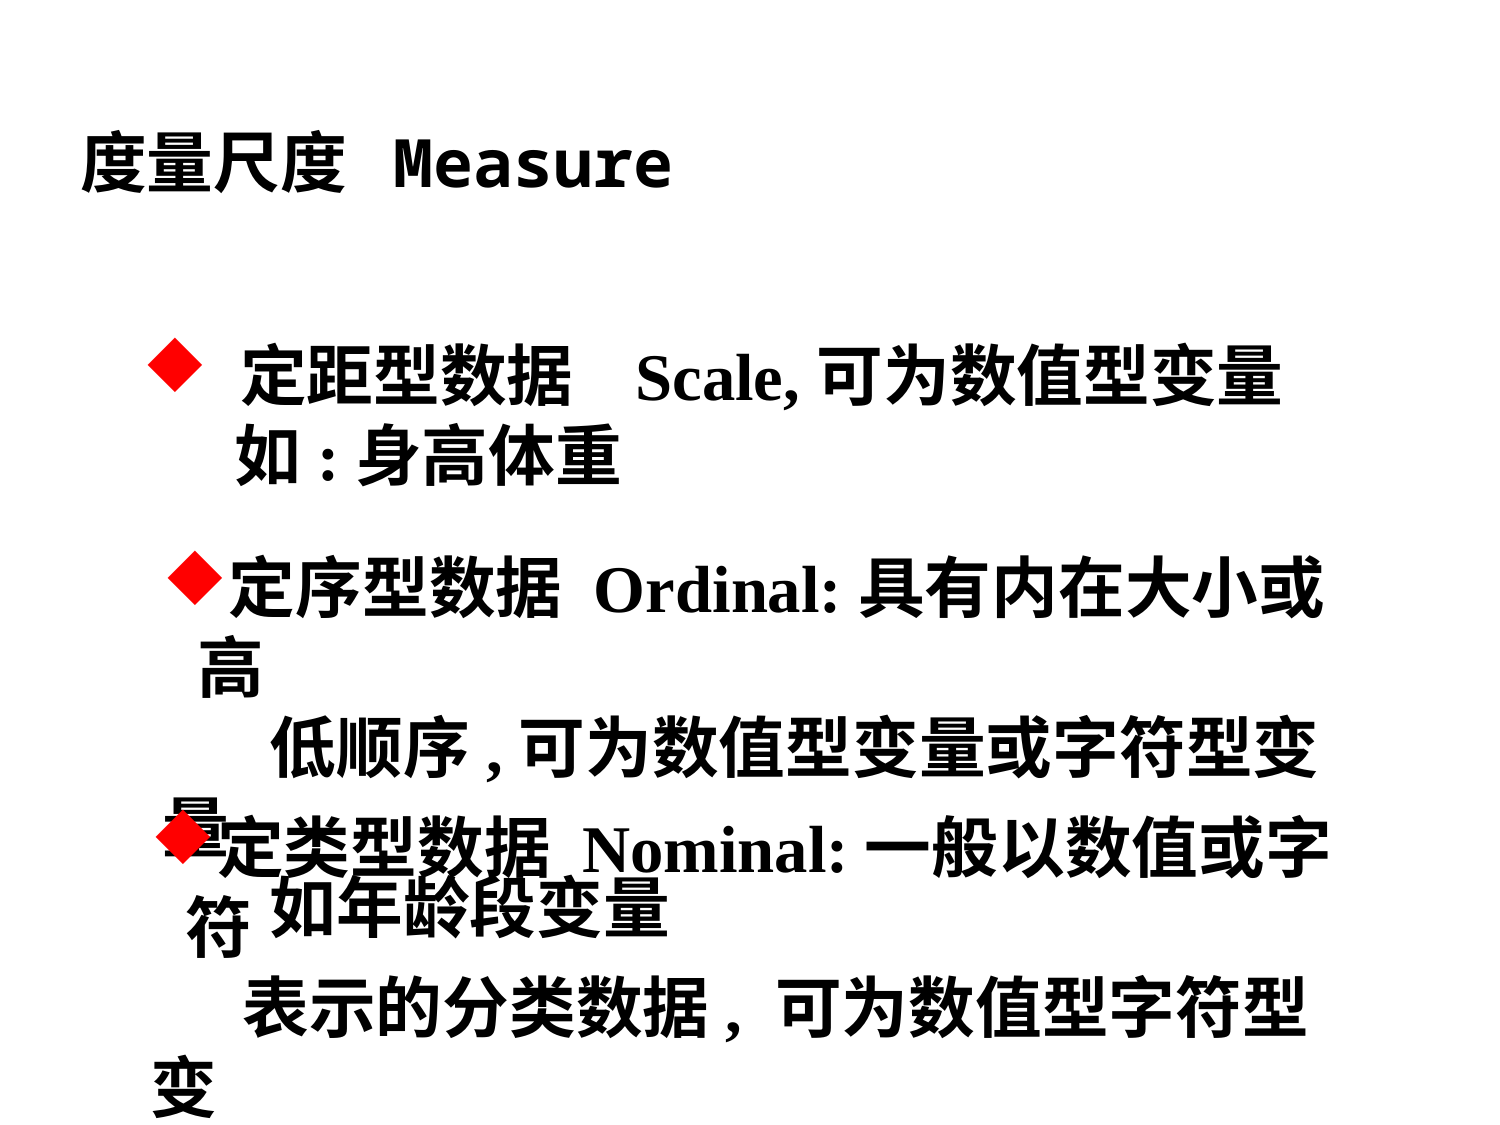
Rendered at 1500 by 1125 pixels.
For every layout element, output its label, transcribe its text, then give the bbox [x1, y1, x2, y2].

text_box 定序型数据 Ordinal:具有内在大小或高 低顺序,可为数值型变量或字符型变量 如年龄段变量 [147, 538, 1400, 954]
text_box 度量尺度 Measure [65, 113, 689, 209]
text_box 定距型数据 Scale,可为数值型变量 如:身高体重 [127, 326, 1299, 501]
text_box 定类型数据 Nominal:一般以数值或字符 表示的分类数据, 可为数值型字符型变 量或如性别变量 [135, 798, 1388, 1125]
